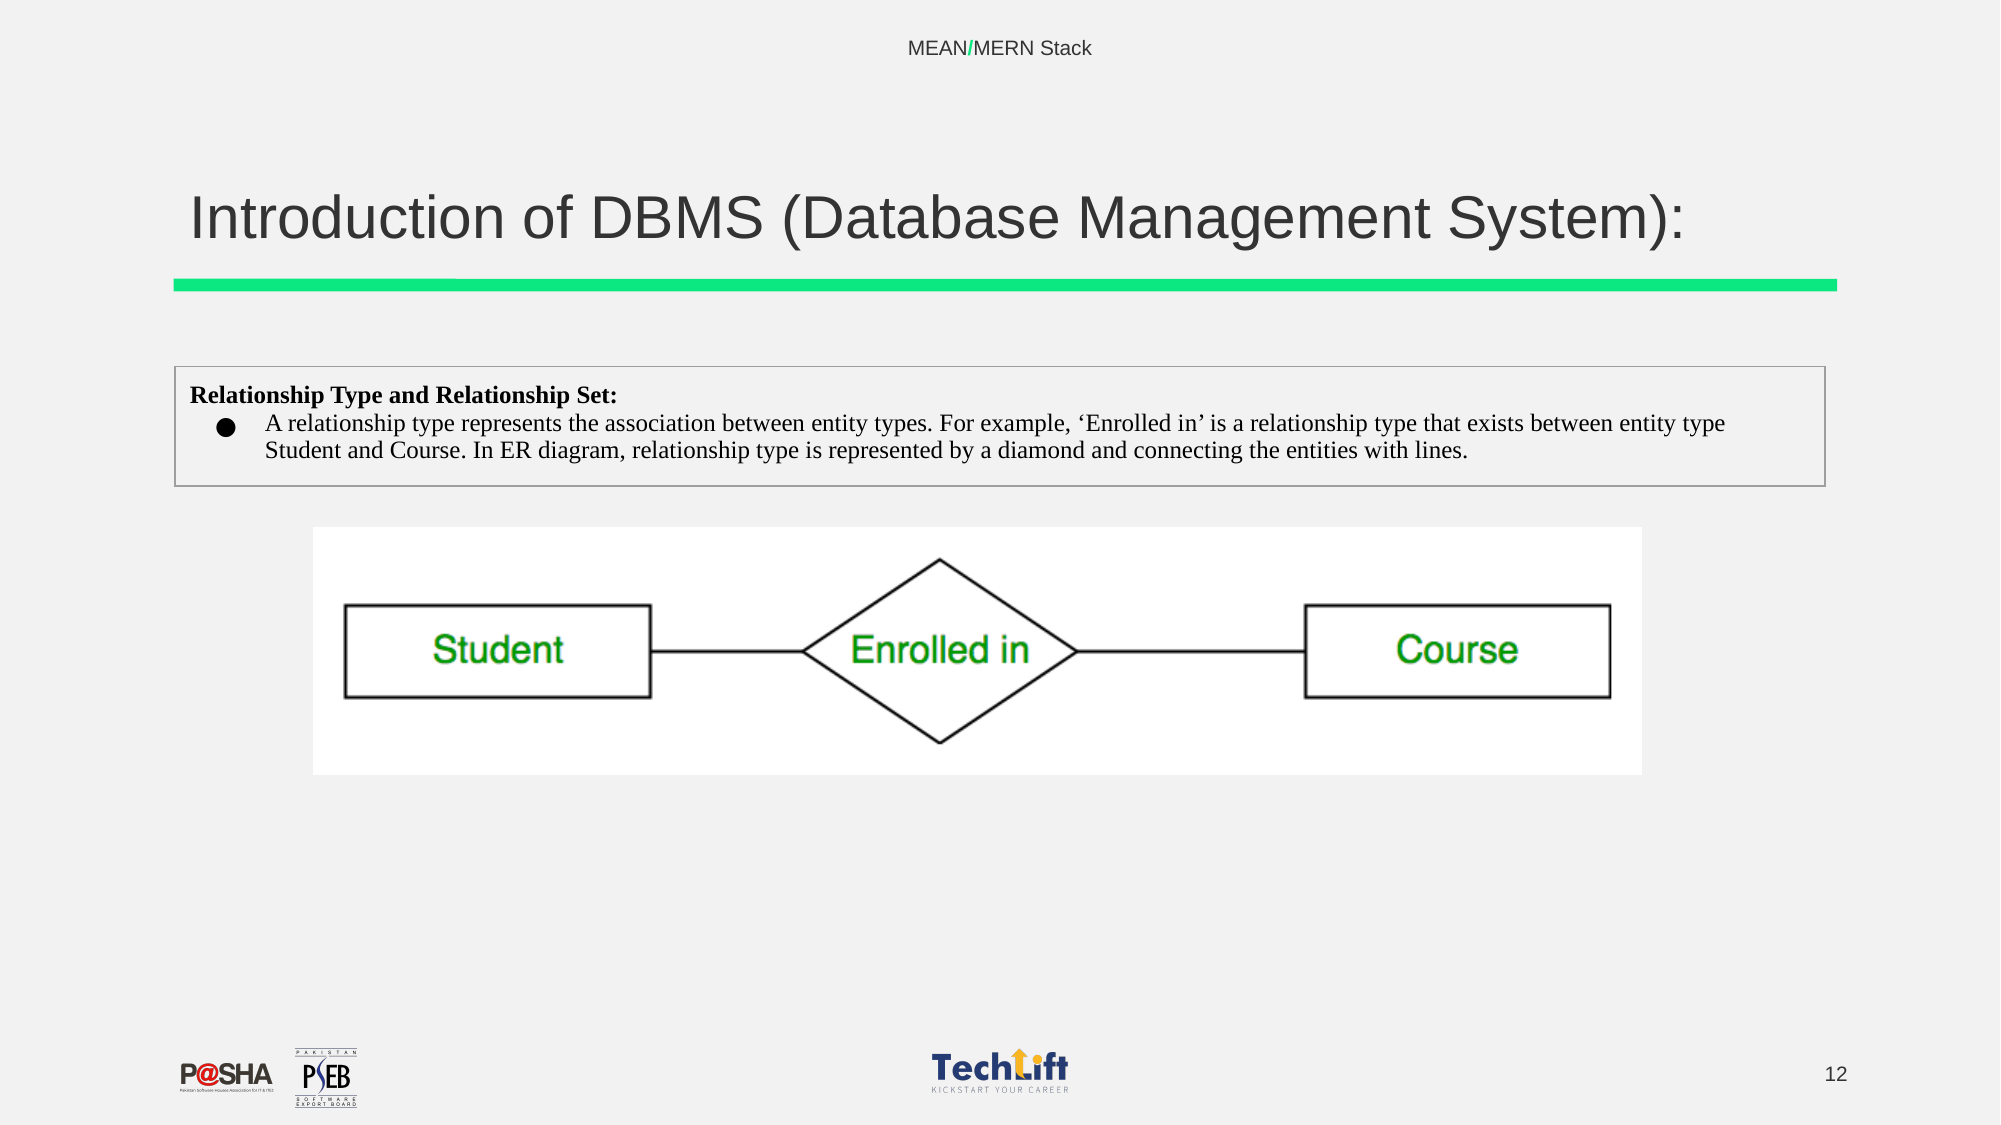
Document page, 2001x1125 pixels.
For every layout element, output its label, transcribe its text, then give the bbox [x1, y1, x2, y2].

picture [180, 1063, 274, 1093]
slide_number ‹#› [1412, 1042, 1863, 1103]
picture [932, 1048, 1068, 1093]
title Introduction of DBMS (Database Management System): [174, 156, 1825, 259]
picture [312, 526, 1642, 775]
picture [295, 1048, 357, 1108]
footer MEAN/MERN Stack [662, 17, 1338, 77]
table_header Relationship Type and Relationship Set: A relationship type represents the association between entity types. For example, ‘Enrolled in’ is a relationship type that exists between entity type Student and Course. In ER diagram, relationship type is represented by a diamond and connecting the entities with lines. [176, 367, 1824, 485]
